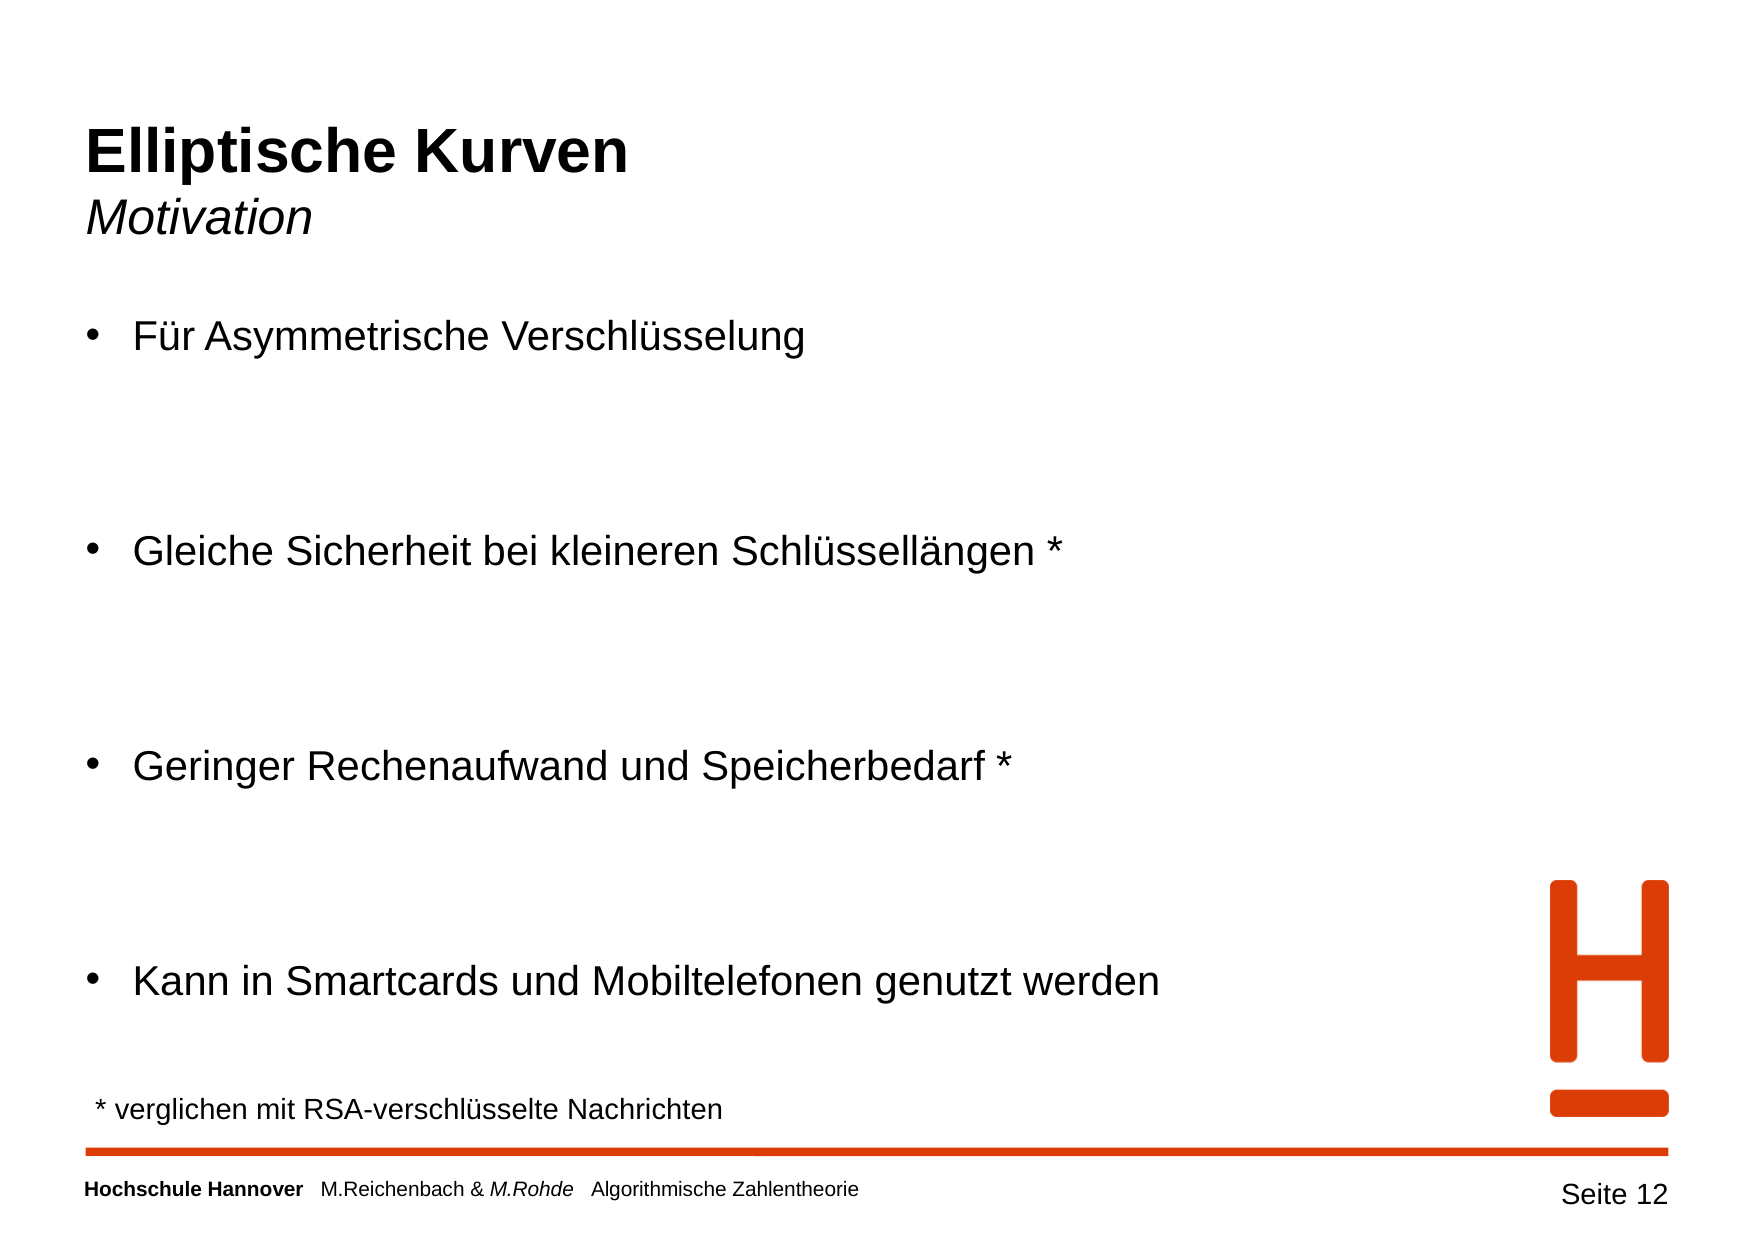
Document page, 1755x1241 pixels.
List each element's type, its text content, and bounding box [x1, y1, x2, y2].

title Elliptische Kurven Motivation [85, 110, 1669, 266]
text_box * verglichen mit RSA-verschlüsselte Nachrichten [80, 1083, 739, 1134]
slide_number Seite 12 [1467, 1175, 1669, 1213]
picture [1550, 880, 1669, 1117]
list Für Asymmetrische Verschlüsselung Gleiche Sicherheit bei kleineren Schlüssellängen * Geringer Rechenaufwand und Speicherbedarf * Kann in Smartcards und Mobiltelefonen genutzt werden [85, 303, 1539, 1046]
